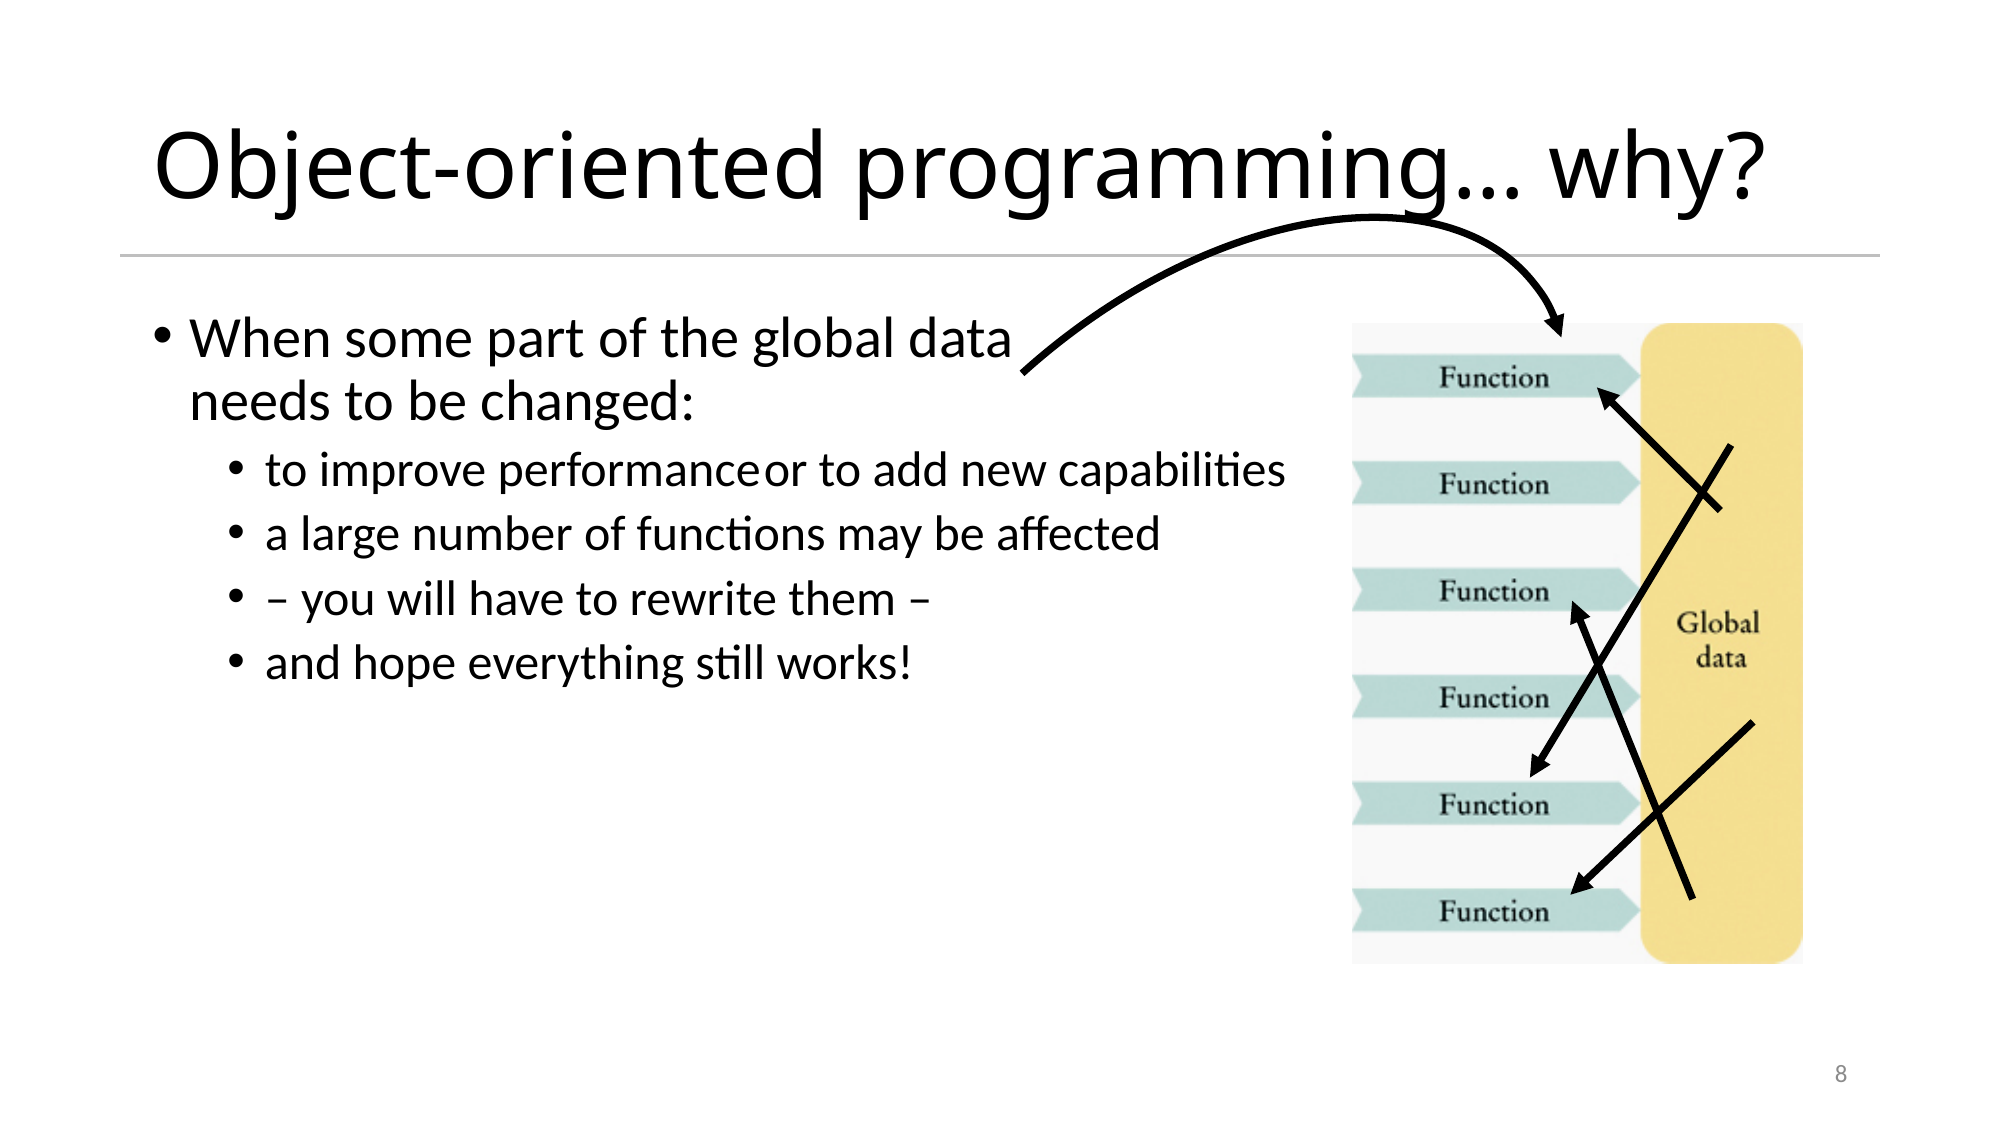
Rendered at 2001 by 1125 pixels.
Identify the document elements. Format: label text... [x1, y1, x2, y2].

title Object-oriented programming… why? [137, 59, 1863, 278]
list When some part of the global data needs to be changed: to improve performance or to add new capabilities a large number of functions may be affected – you will have to rewrite them – and hope everything still works! [137, 299, 1863, 1014]
picture [1352, 323, 1803, 964]
text_box [1021, 217, 1557, 540]
slide_number 8 [1412, 1042, 1863, 1103]
